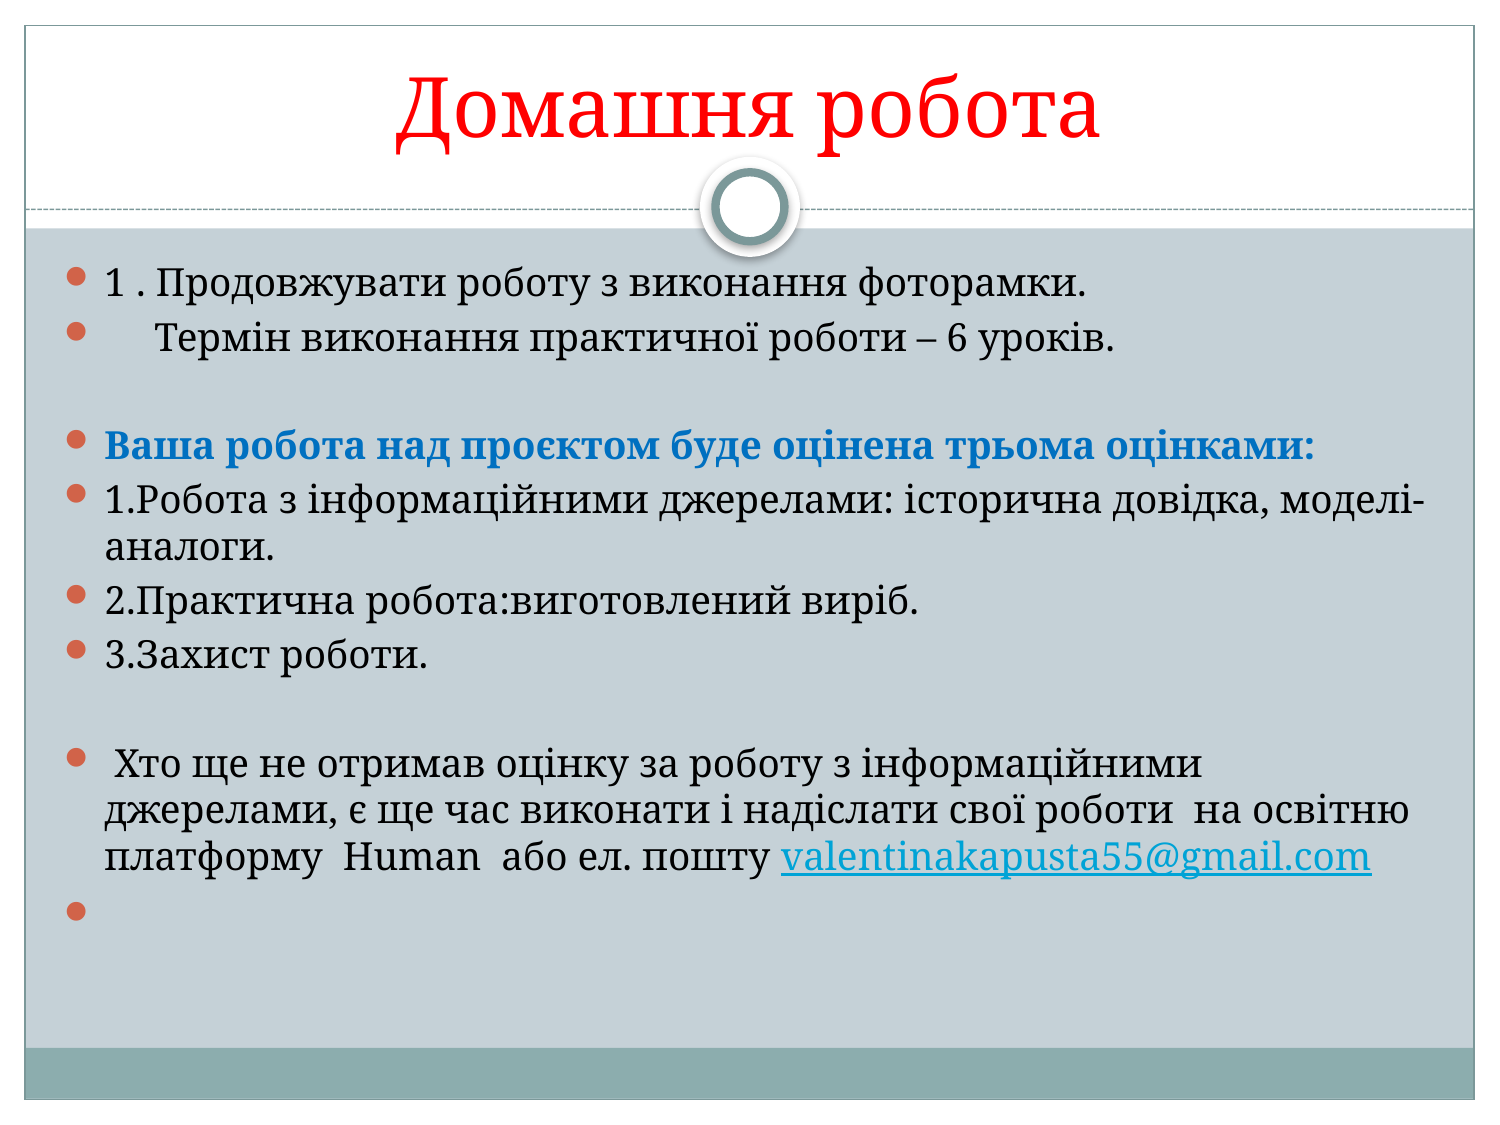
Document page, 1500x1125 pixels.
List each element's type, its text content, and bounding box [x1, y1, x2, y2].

title Домашня робота [49, 37, 1450, 162]
list 1 . Продовжувати роботу з виконання фоторамки. Термін виконання практичної роботи – 6 уроків. Ваша робота над проєктом буде оцінена трьома оцінками: 1.Робота з інформаційними джерелами: історична довідка, моделі-аналоги. 2.Практична робота:виготовлений виріб. 3.Захист роботи. Хто ще не отримав оцінку за роботу з інформаційними джерелами, є ще час виконати і надіслати свої роботи на освітню платформу Human або ел. пошту valentinakapusta55@gmail.com [49, 250, 1445, 1001]
